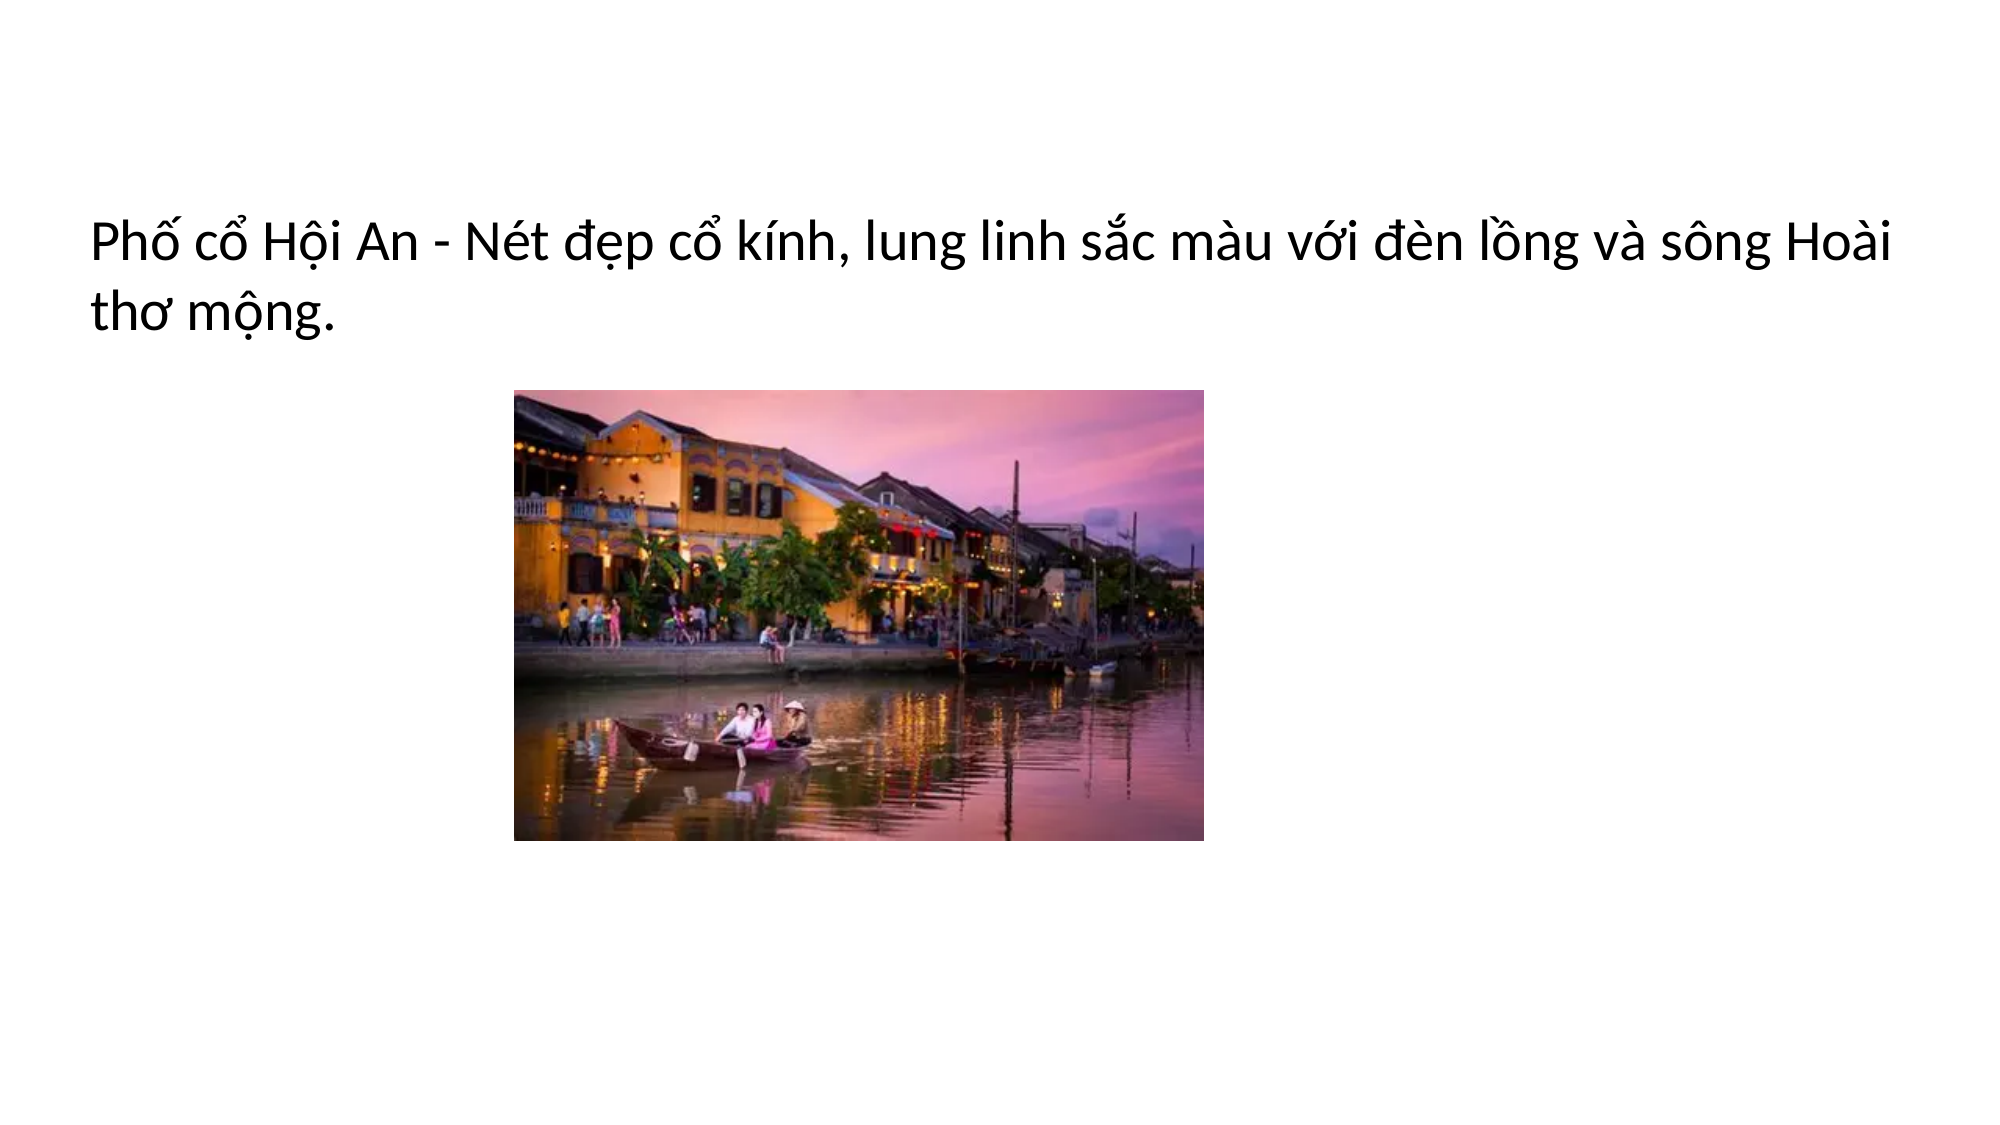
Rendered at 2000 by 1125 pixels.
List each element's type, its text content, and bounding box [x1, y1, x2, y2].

text_box Phố cổ Hội An - Nét đẹp cổ kính, lung linh sắc màu với đèn lồng và sông Hoài thơ mộng. [74, 149, 1925, 350]
picture [514, 390, 1204, 841]
